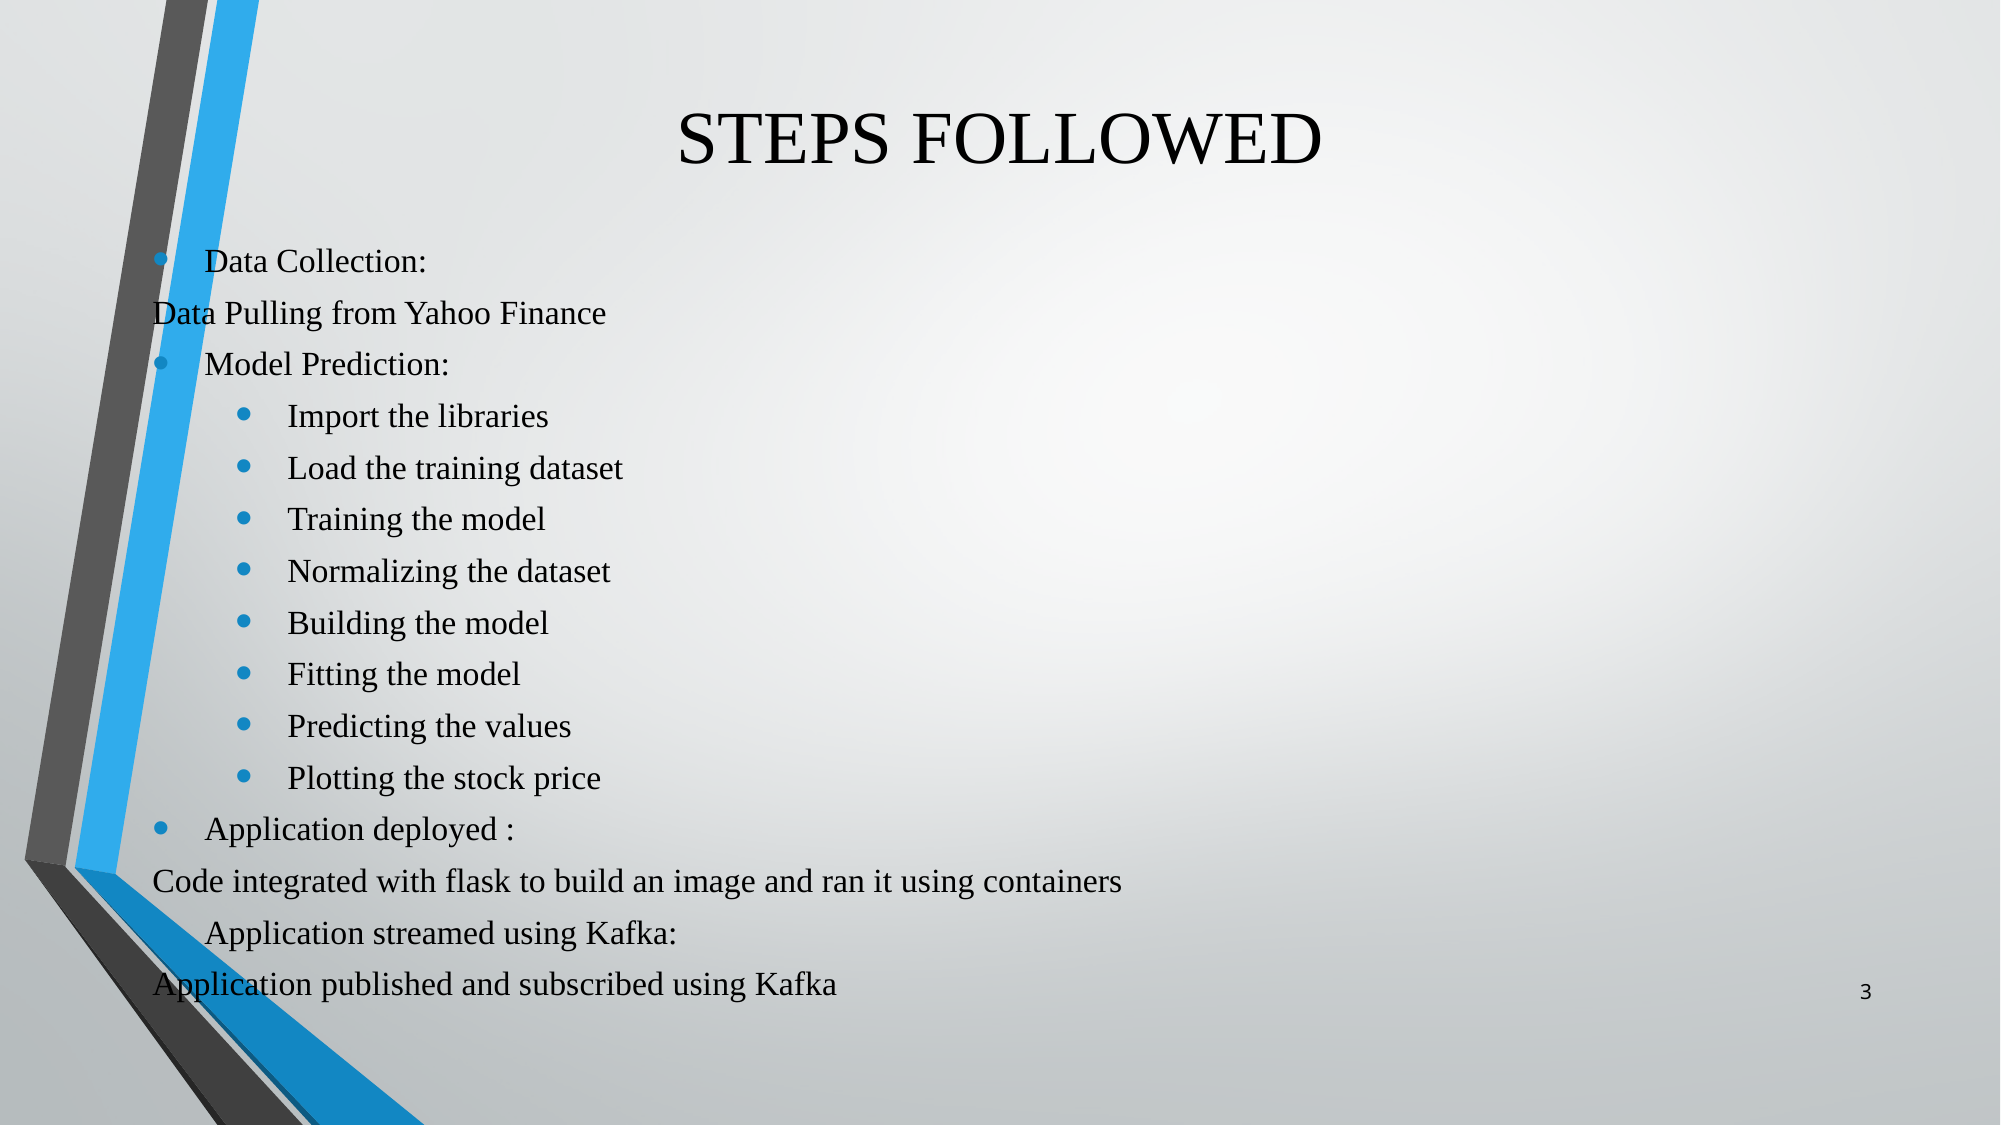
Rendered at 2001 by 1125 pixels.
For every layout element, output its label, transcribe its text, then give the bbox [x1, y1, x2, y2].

slide_number 3 [1796, 962, 1887, 1023]
list Data Collection: Data Pulling from Yahoo Finance Model Prediction: Import the libraries Load the training dataset Training the model Normalizing the dataset Building the model Fitting the model Predicting the values Plotting the stock price Application deployed : Code integrated with flask to build an image and ran it using containers Application streamed using Kafka: Application published and subscribed using Kafka [137, 231, 1863, 1014]
title STEPS FOLLOWED [137, 59, 1863, 207]
